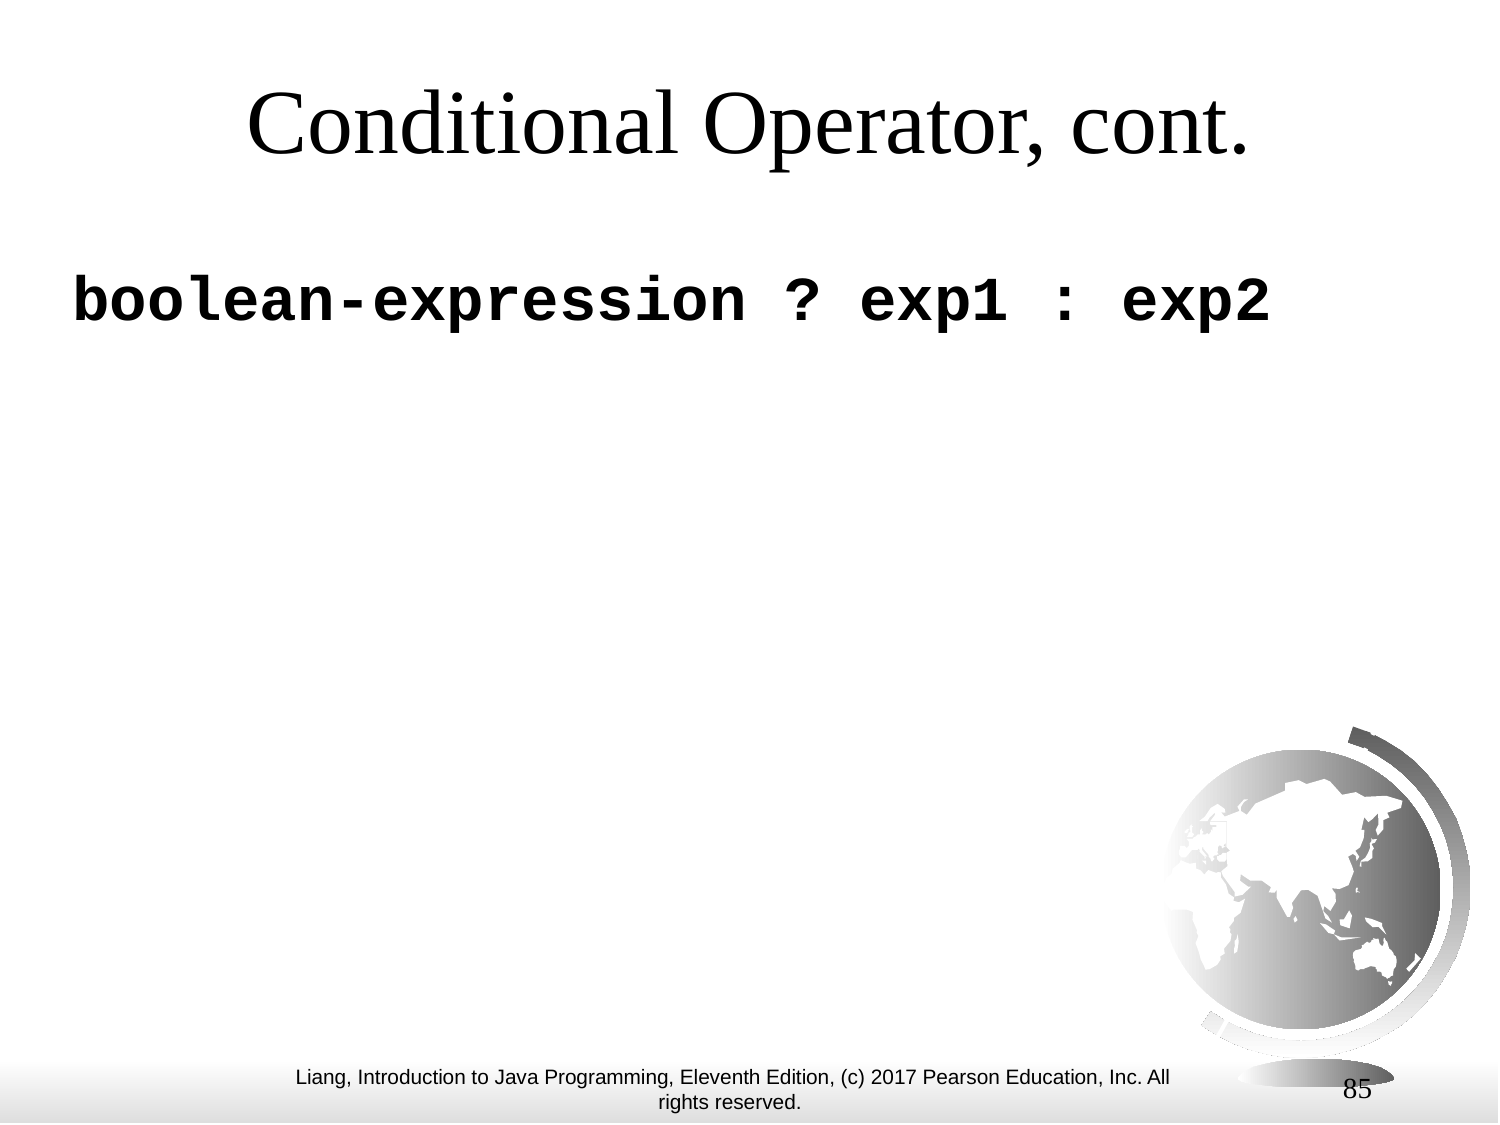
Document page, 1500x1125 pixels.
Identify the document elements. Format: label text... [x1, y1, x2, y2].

list boolean-expression ? exp1 : exp2 [57, 249, 1469, 405]
title Conditional Operator, cont. [112, 0, 1388, 235]
slide_number 85 [1074, 1049, 1388, 1125]
